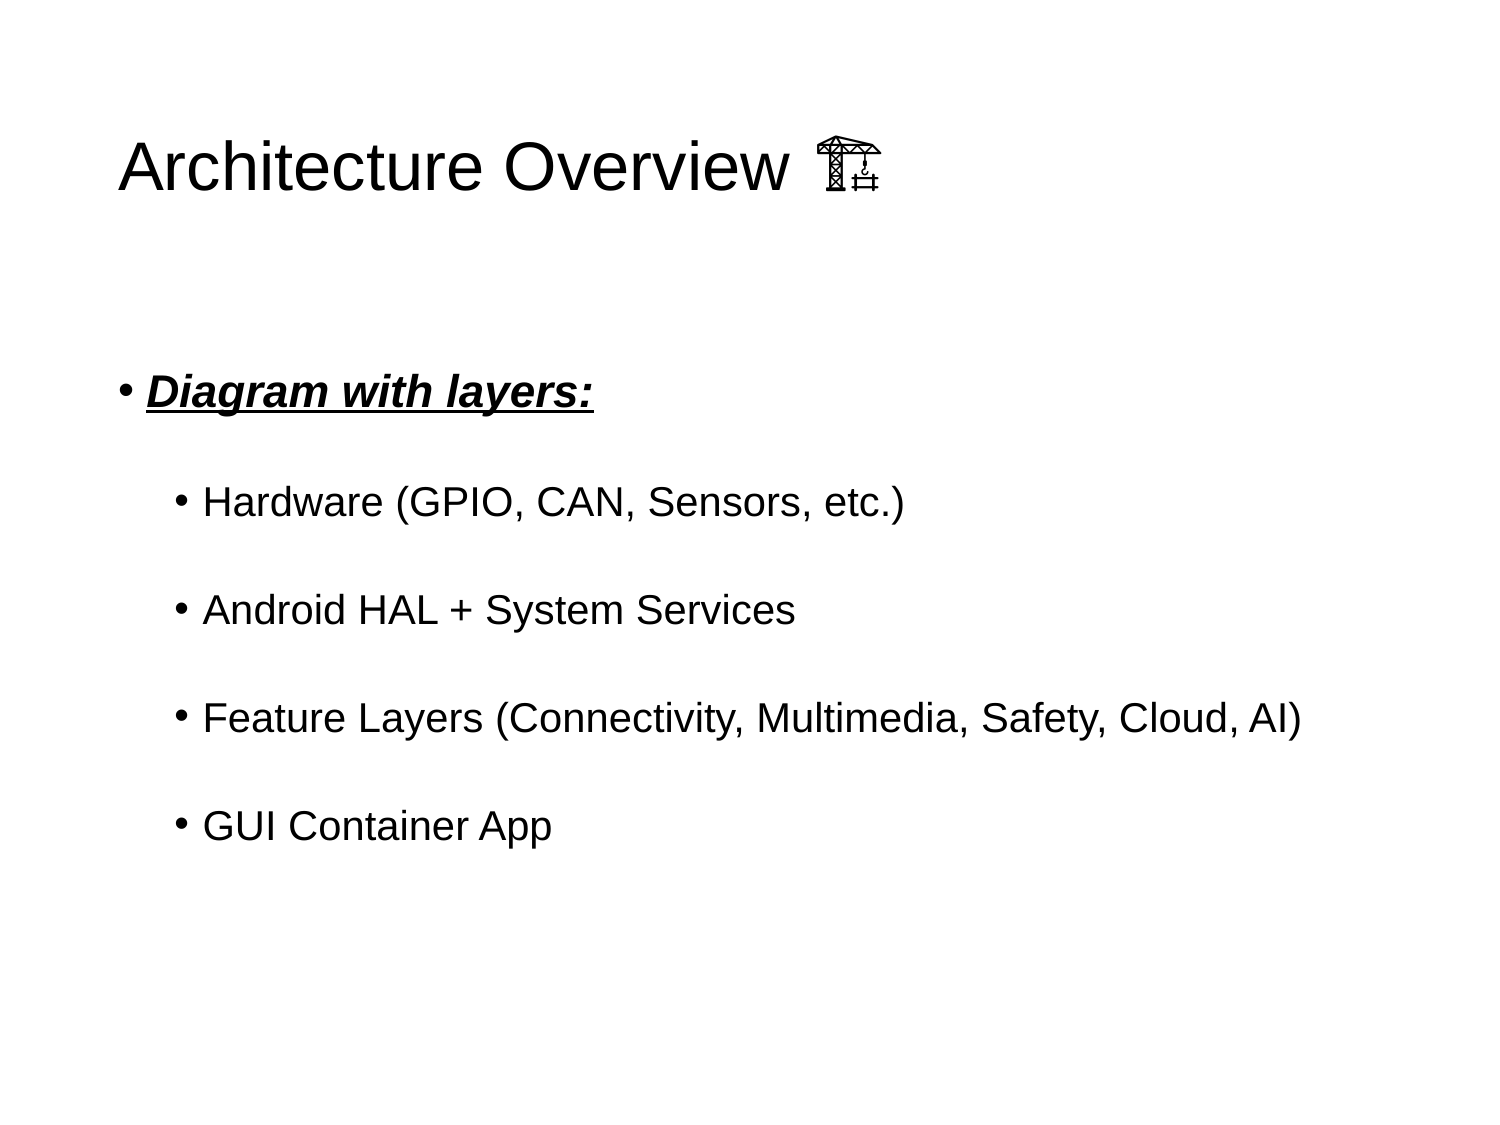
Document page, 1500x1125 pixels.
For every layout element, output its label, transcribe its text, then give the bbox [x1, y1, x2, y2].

list Diagram with layers: Hardware (GPIO, CAN, Sensors, etc.) Android HAL + System Services Feature Layers (Connectivity, Multimedia, Safety, Cloud, AI) GUI Container App [103, 299, 1397, 1014]
title Architecture Overview 🏗️ [103, 59, 1397, 278]
